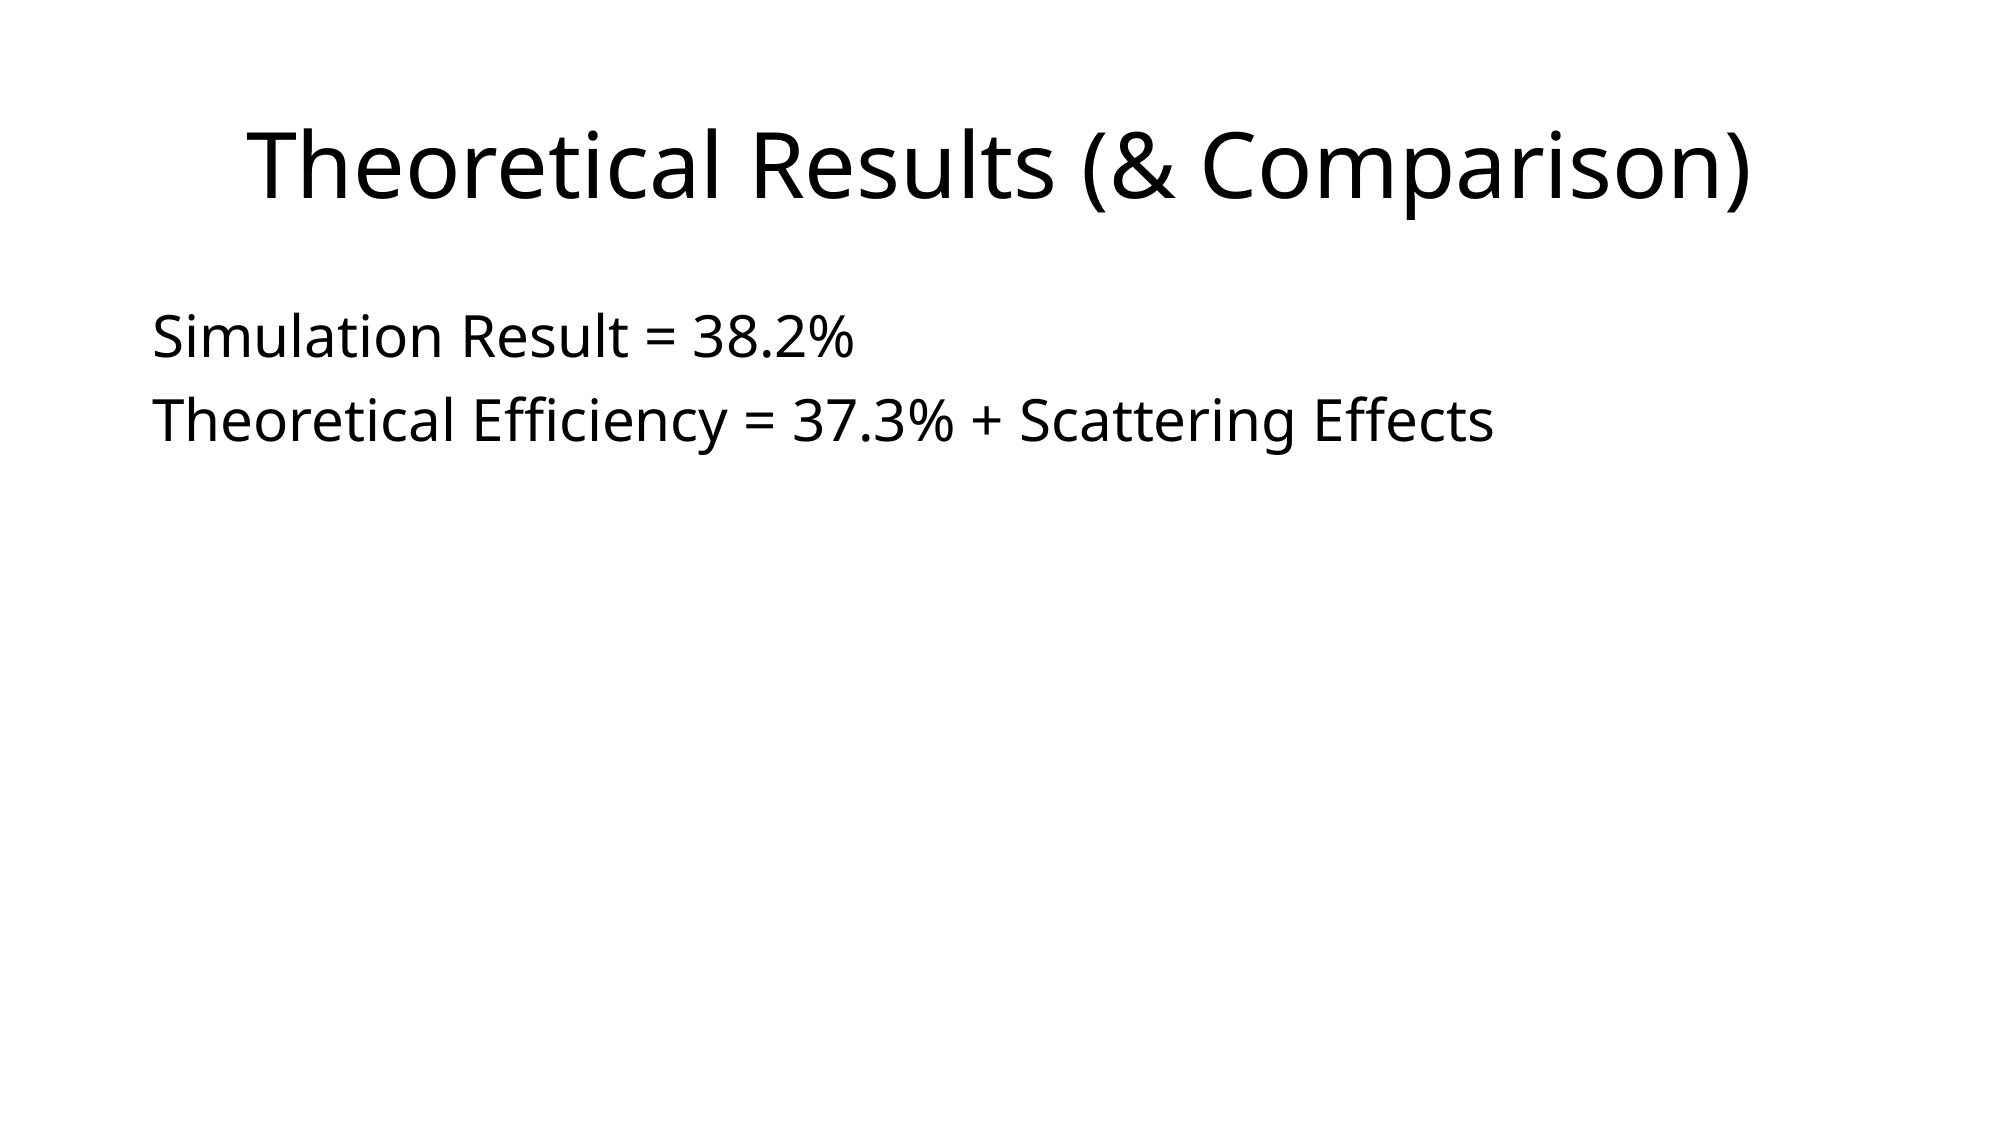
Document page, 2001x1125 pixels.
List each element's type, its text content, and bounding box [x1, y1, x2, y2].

title Theoretical Results (& Comparison) [137, 59, 1863, 278]
list Simulation Result = 38.2% Theoretical Efficiency = 37.3% + Scattering Effects [137, 299, 1863, 1014]
